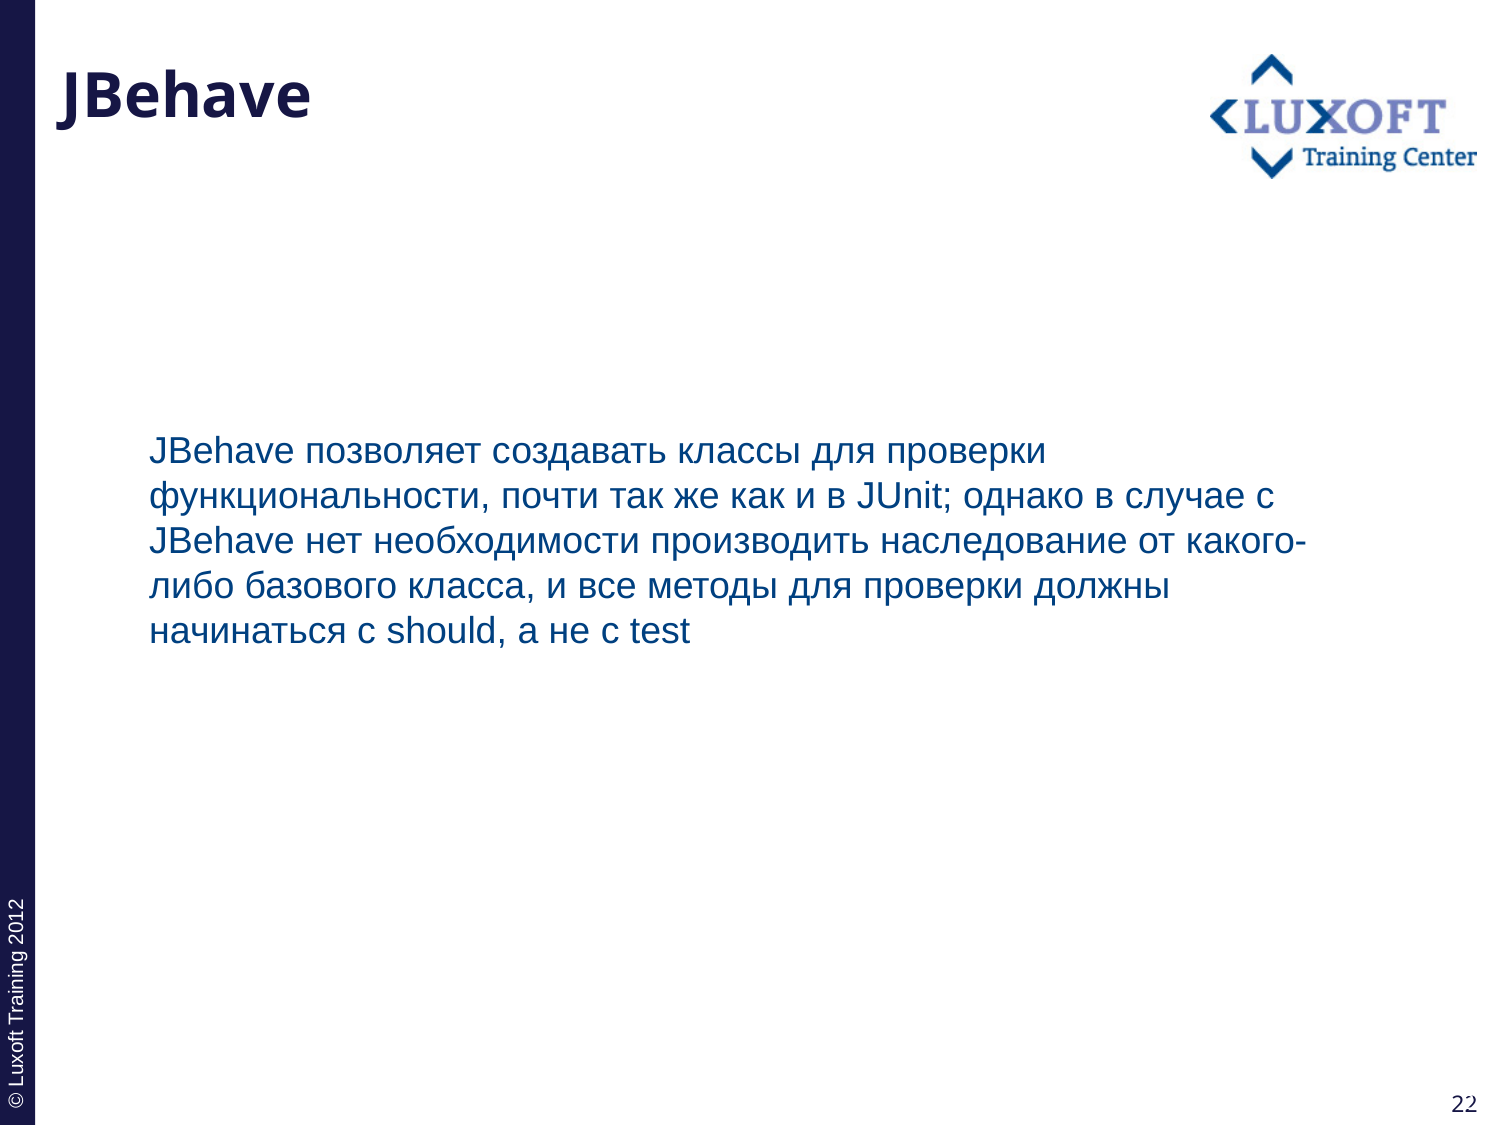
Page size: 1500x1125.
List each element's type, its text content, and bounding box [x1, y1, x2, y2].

text_box JBehave позволяет создавать классы для проверки функциональности, почти так же как и в JUnit; однако в случае с JBehave нет необходимости производить наследование от какого-либо базового класса, и все методы для проверки должны начинаться с should, а не с test [134, 418, 1366, 659]
picture [1210, 54, 1477, 179]
title JBehave [46, 20, 1397, 165]
